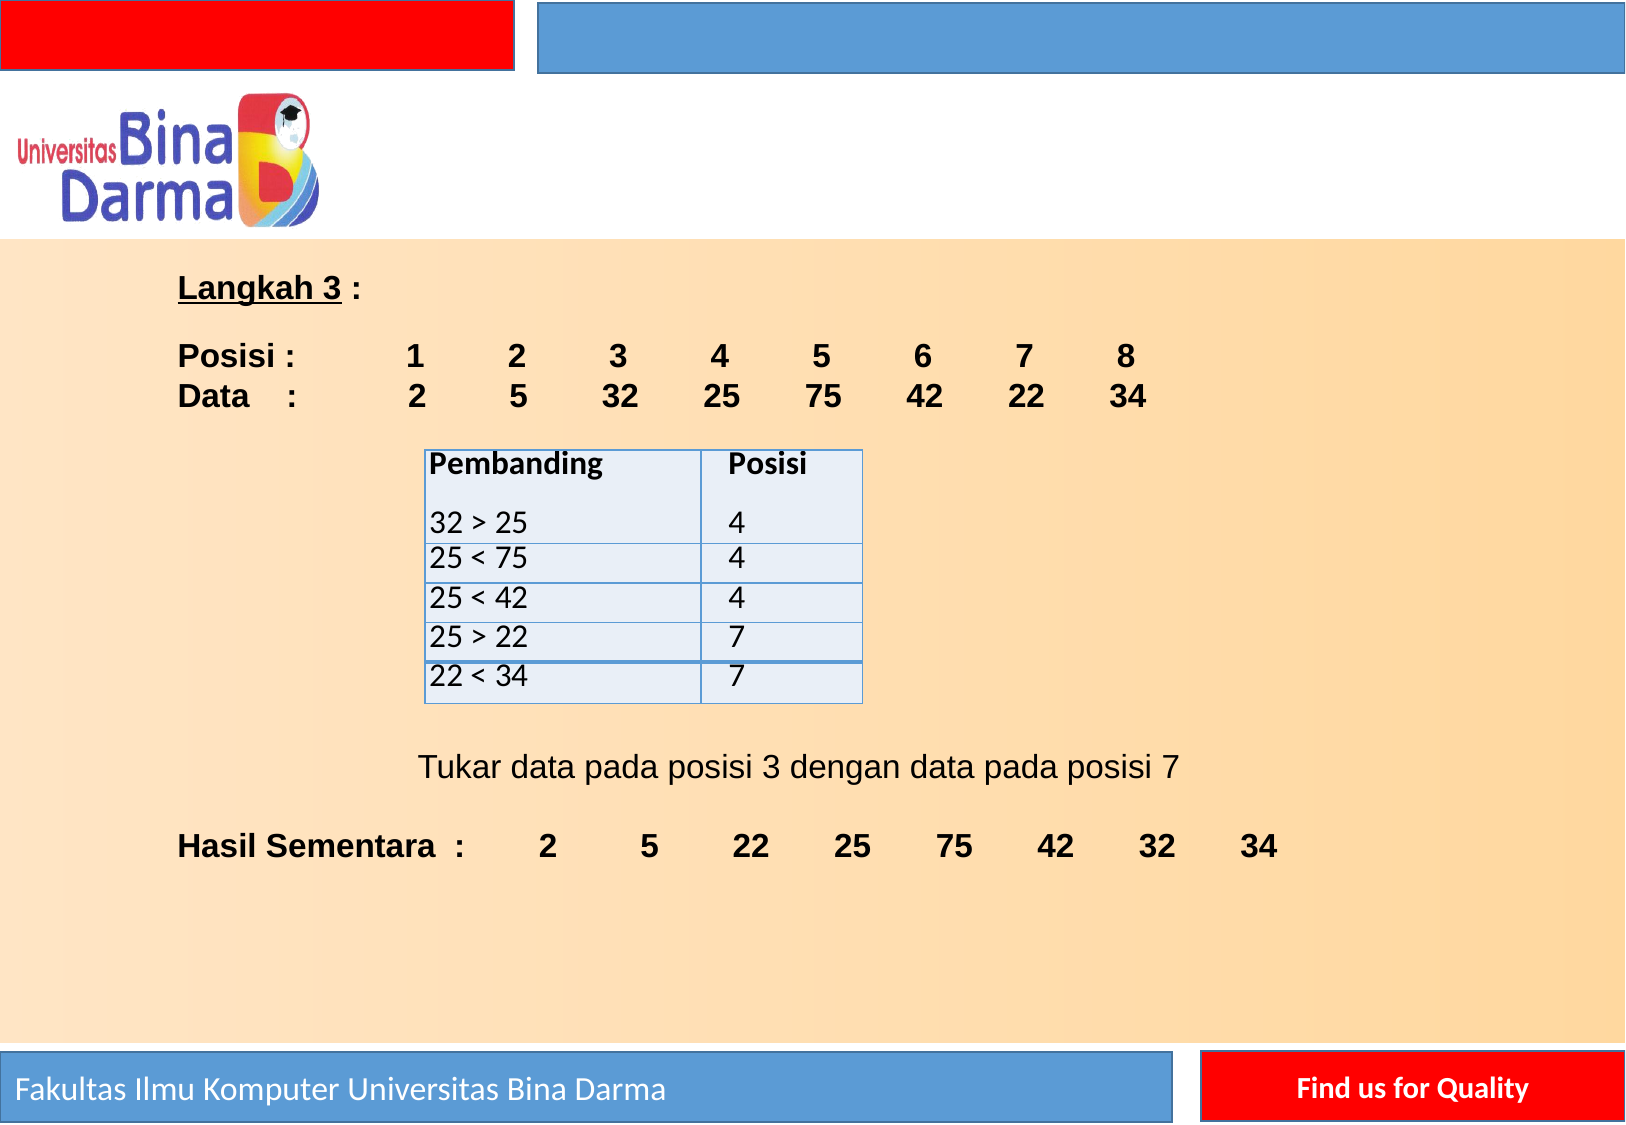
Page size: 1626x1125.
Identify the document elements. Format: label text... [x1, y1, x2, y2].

table_header Posisi 4 [702, 491, 862, 543]
table_cell 25 > 22 [426, 623, 700, 660]
table_cell 25 < 75 [426, 544, 700, 582]
text_box Langkah 3 : Posisi : 1 2 3 4 5 6 7 8 Data : 2 5 32 25 75 42 22 34 [162, 258, 1400, 491]
table_cell 25 < 42 [426, 584, 700, 622]
table_cell 4 [702, 544, 862, 582]
text_box Tukar data pada posisi 3 dengan data pada posisi 7 Hasil Sementara : 2 5 22 25 75 42 32 34 [162, 737, 1525, 872]
table_cell 7 [702, 664, 862, 703]
table_cell 22 < 34 [426, 664, 700, 703]
picture [14, 89, 320, 231]
table_header Pembanding 32 > 25 [426, 491, 700, 543]
table_cell 7 [702, 623, 862, 660]
table_cell 4 [702, 584, 862, 622]
